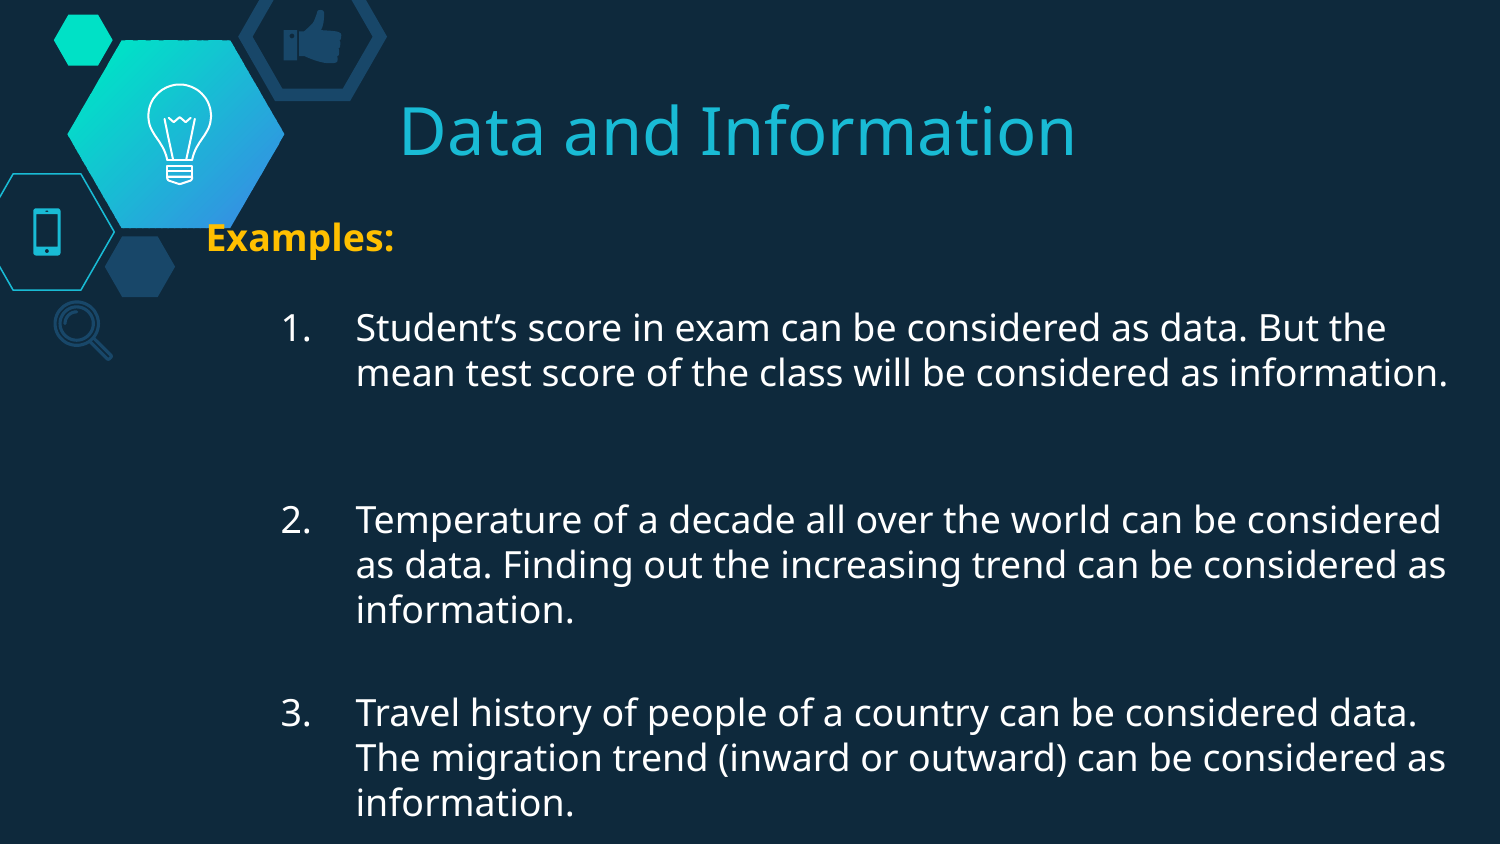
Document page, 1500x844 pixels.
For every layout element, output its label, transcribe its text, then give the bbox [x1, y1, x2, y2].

text_box Examples: Student’s score in exam can be considered as data. But the mean test score of the class will be considered as information. Temperature of a decade all over the world can be considered as data. Finding out the increasing trend can be considered as information. Travel history of people of a country can be considered data. The migration trend (inward or outward) can be considered as information. [190, 206, 1477, 832]
title Data and Information [384, 77, 1455, 184]
